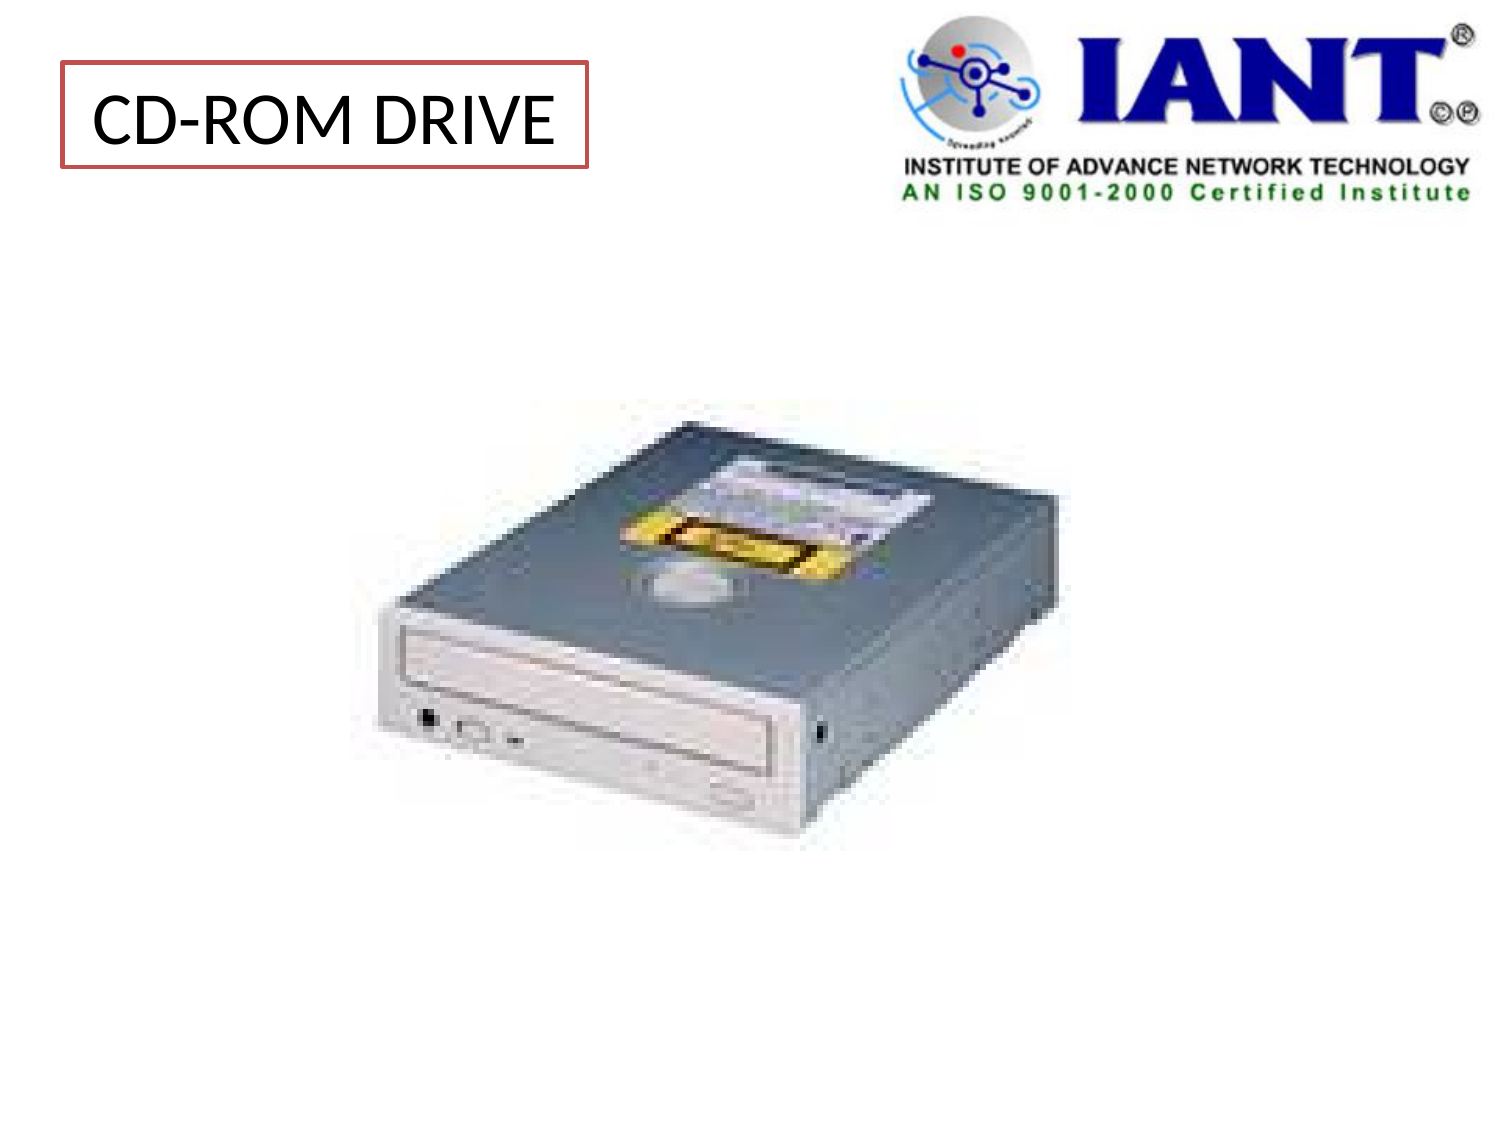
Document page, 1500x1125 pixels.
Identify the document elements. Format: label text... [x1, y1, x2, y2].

text_box CD-ROM DRIVE [60, 60, 589, 169]
picture [893, 0, 1500, 230]
picture [349, 399, 1071, 851]
